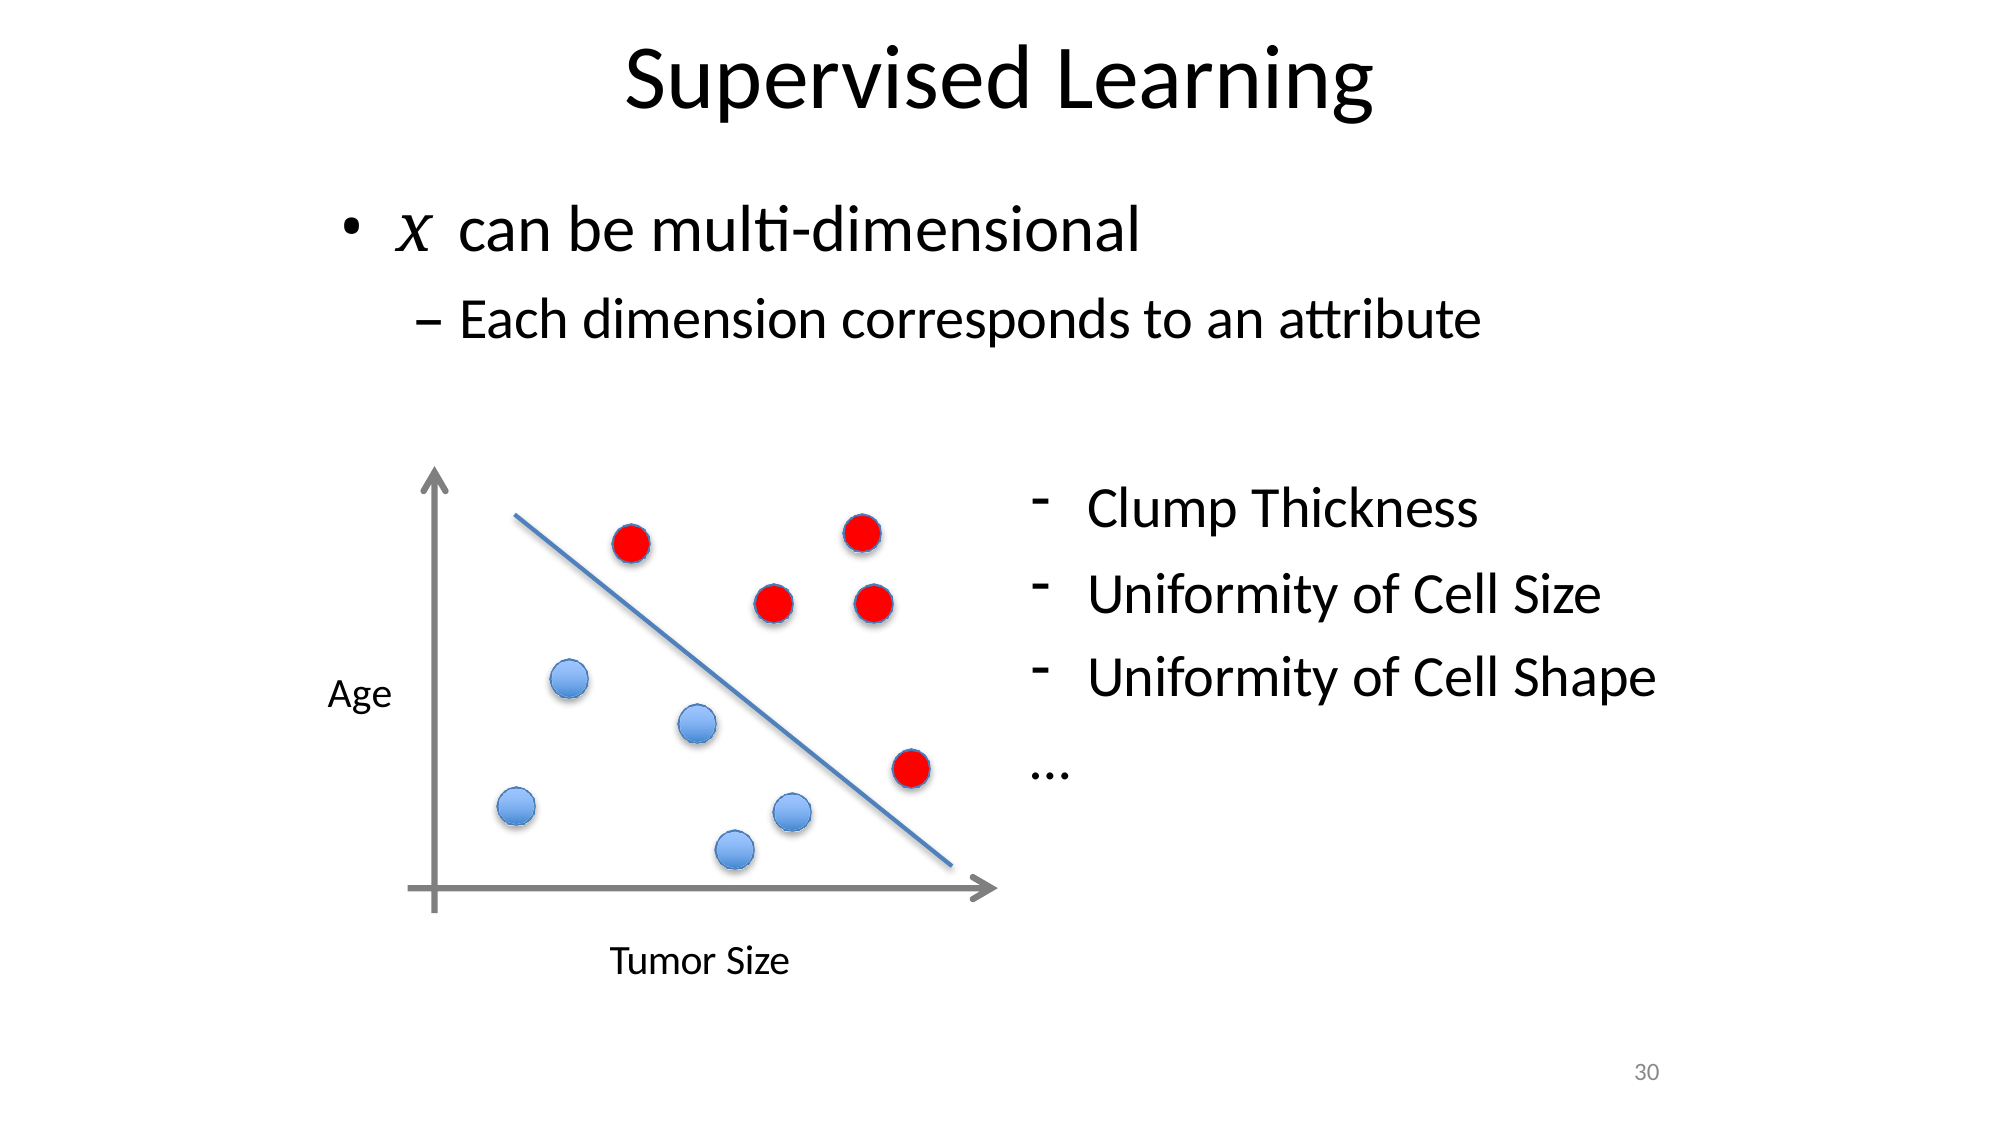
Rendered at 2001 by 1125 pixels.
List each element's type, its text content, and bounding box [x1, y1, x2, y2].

title Supervised Learning [622, 14, 1378, 164]
text_box Tumor Size [607, 930, 796, 983]
text_box x can be multi-dimensional – Each dimension corresponds to an attribute [337, 164, 1499, 351]
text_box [407, 465, 999, 914]
text_box 30 [1632, 1053, 1662, 1086]
text_box Clump Thickness Uniformity of Cell Size Uniformity of Cell Shape … [1028, 452, 1665, 792]
text_box Age [325, 663, 394, 716]
